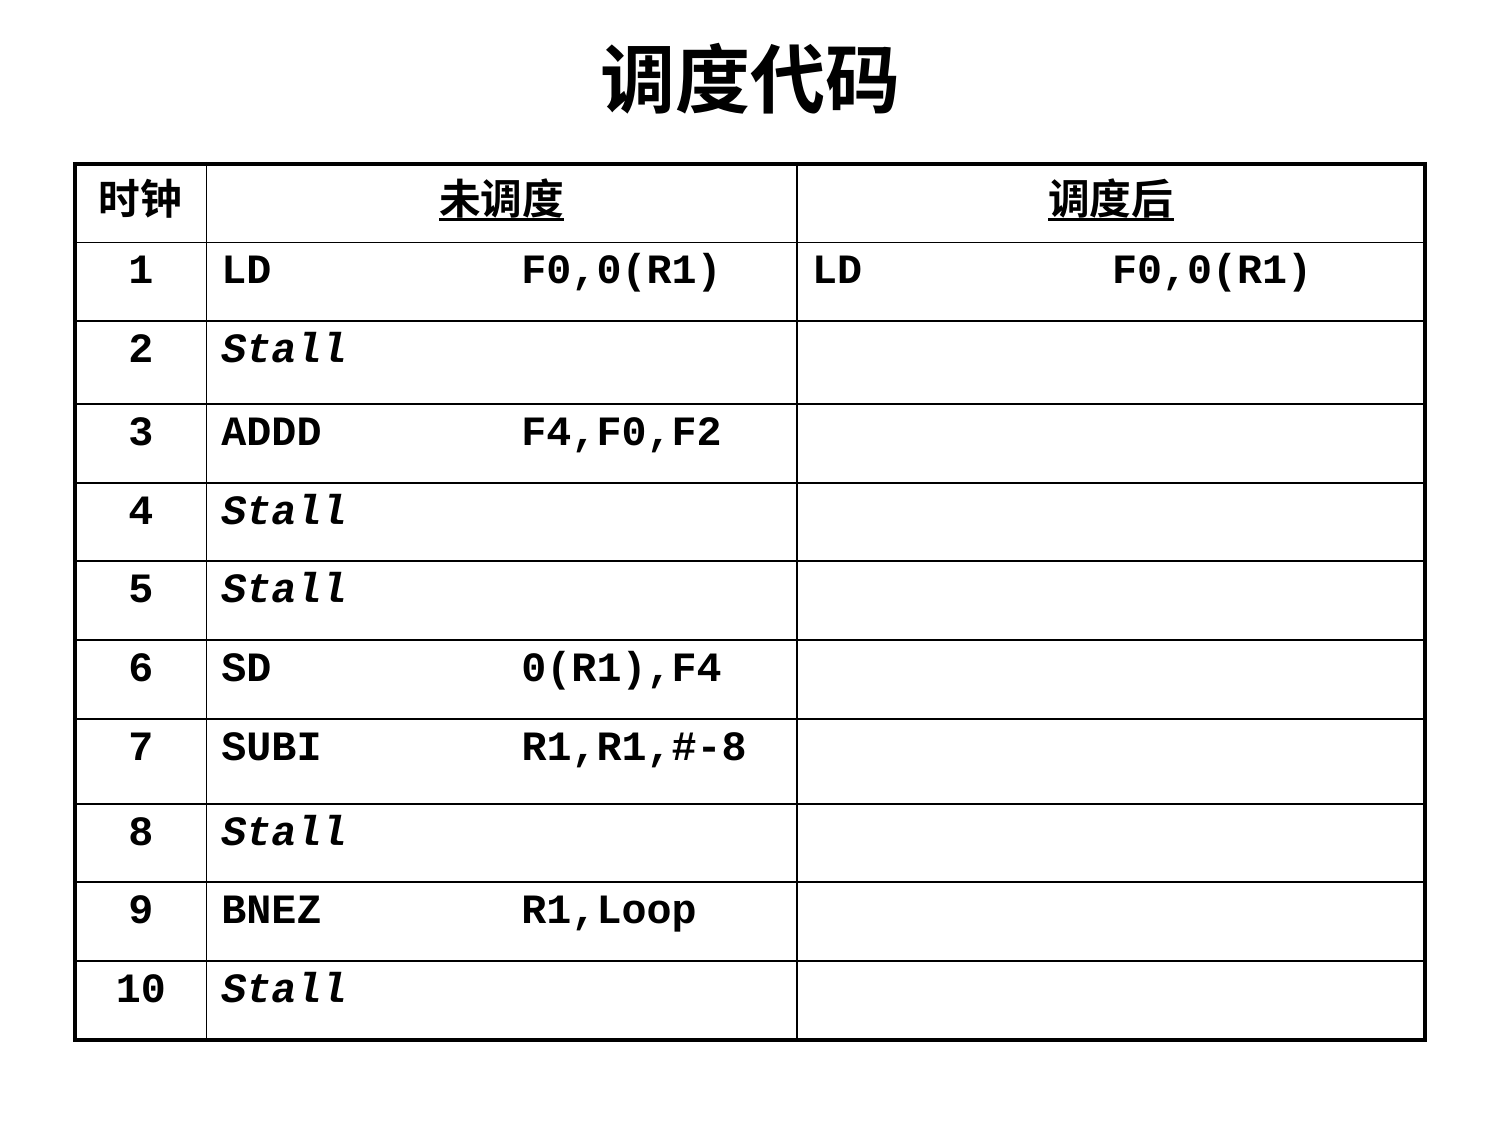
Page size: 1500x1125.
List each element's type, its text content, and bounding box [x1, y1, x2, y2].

table_cell [798, 805, 1423, 881]
table_header 未调度 [207, 166, 796, 242]
table_cell [798, 641, 1423, 718]
table_cell 10 [77, 962, 206, 1038]
table_cell [798, 322, 1423, 403]
table_cell Stall [207, 322, 796, 403]
table_cell BNEZ R1,Loop [207, 883, 796, 960]
table_cell [798, 405, 1423, 482]
table_cell [798, 484, 1423, 560]
table_cell 8 [77, 805, 206, 881]
table_cell [798, 883, 1423, 960]
table_cell SD 0(R1),F4 [207, 641, 796, 718]
title 调度代码 [75, 0, 1425, 162]
table_cell 1 [77, 243, 206, 320]
table_cell Stall [207, 962, 796, 1038]
table_cell [798, 562, 1423, 639]
table_cell LD F0,0(R1) [207, 243, 796, 320]
table_header 时钟 [77, 166, 206, 242]
table_cell SUBI R1,R1,#-8 [207, 720, 796, 803]
table_cell LD F0,0(R1) [798, 243, 1423, 320]
table_cell 4 [77, 484, 206, 560]
table_header 调度后 [798, 166, 1423, 242]
table_cell 3 [77, 405, 206, 482]
table_cell [798, 720, 1423, 803]
table_cell 7 [77, 720, 206, 803]
table_cell 9 [77, 883, 206, 960]
table_cell ADDD F4,F0,F2 [207, 405, 796, 482]
table_cell 2 [77, 322, 206, 403]
table_cell Stall [207, 805, 796, 881]
table_cell [798, 962, 1423, 1038]
table_cell Stall [207, 562, 796, 639]
table_cell 6 [77, 641, 206, 718]
table_cell 5 [77, 562, 206, 639]
table_cell Stall [207, 484, 796, 560]
